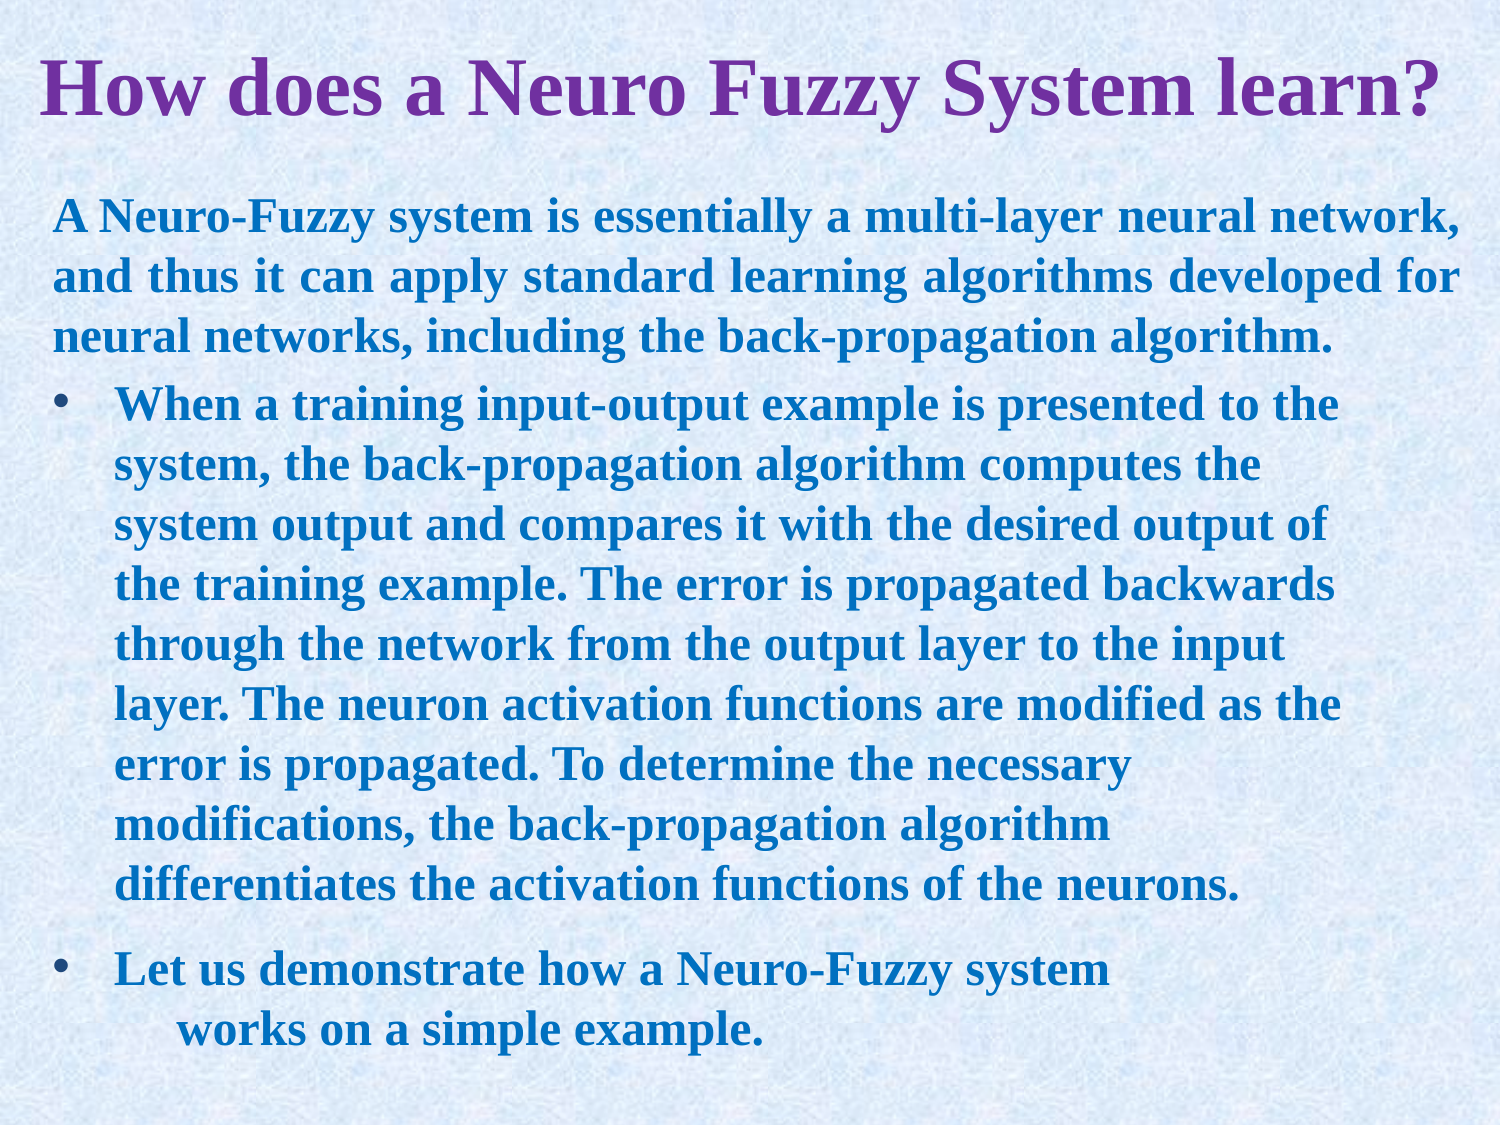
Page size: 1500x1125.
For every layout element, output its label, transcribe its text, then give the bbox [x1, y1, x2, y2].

text_box When a training input-output example is presented to the system, the back-propagation algorithm computes the system output and compares it with the desired output of the training example. The error is propagated backwards through the network from the output layer to the input layer. The neuron activation functions are modified as the error is propagated. To determine the necessary modifications, the back-propagation algorithm differentiates the activation functions of the neurons. Let us demonstrate how a Neuro-Fuzzy system works on a simple example. [37, 363, 1413, 1063]
text_box A Neuro-Fuzzy system is essentially a multi-layer neural network, and thus it can apply standard learning algorithms developed for neural networks, including the back-propagation algorithm. [37, 174, 1475, 455]
text_box How does a Neuro Fuzzy System learn? [24, 24, 1488, 140]
